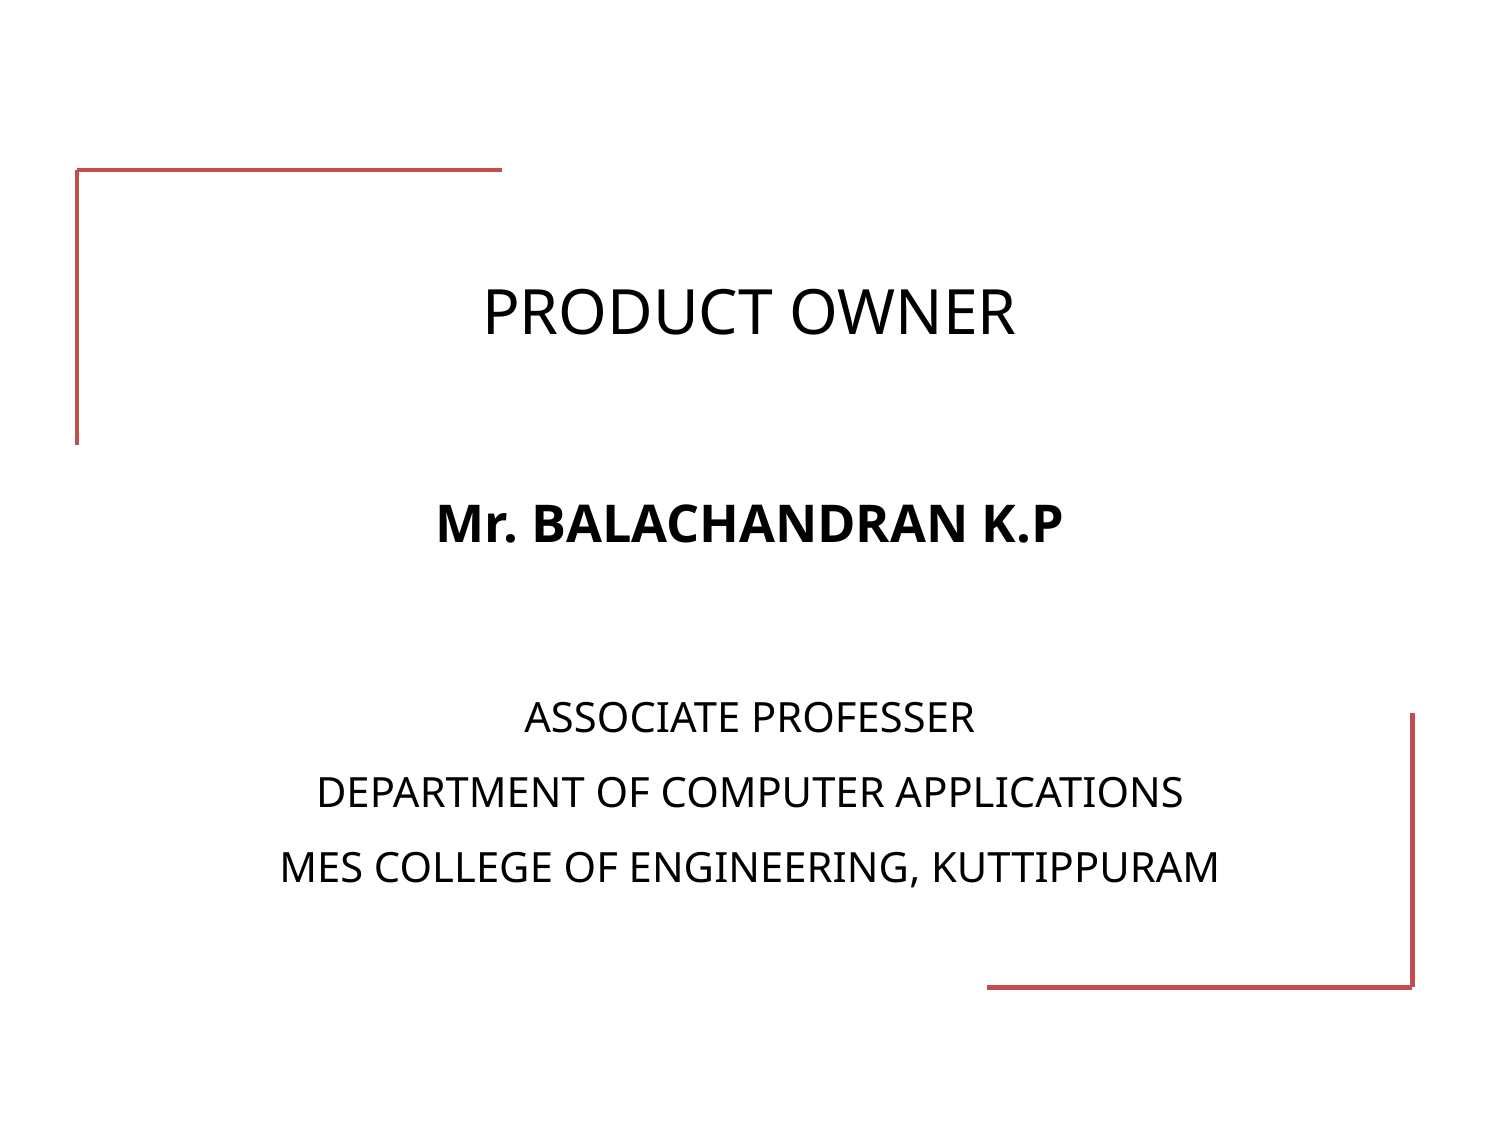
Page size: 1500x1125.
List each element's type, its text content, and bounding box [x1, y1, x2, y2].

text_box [76, 169, 503, 446]
title PRODUCT OWNER Mr. BALACHANDRAN K.P ASSOCIATE PROFESSER DEPARTMENT OF COMPUTER APPLICATIONS MES COLLEGE OF ENGINEERING, KUTTIPPURAM [75, 149, 1425, 975]
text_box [987, 712, 1413, 988]
